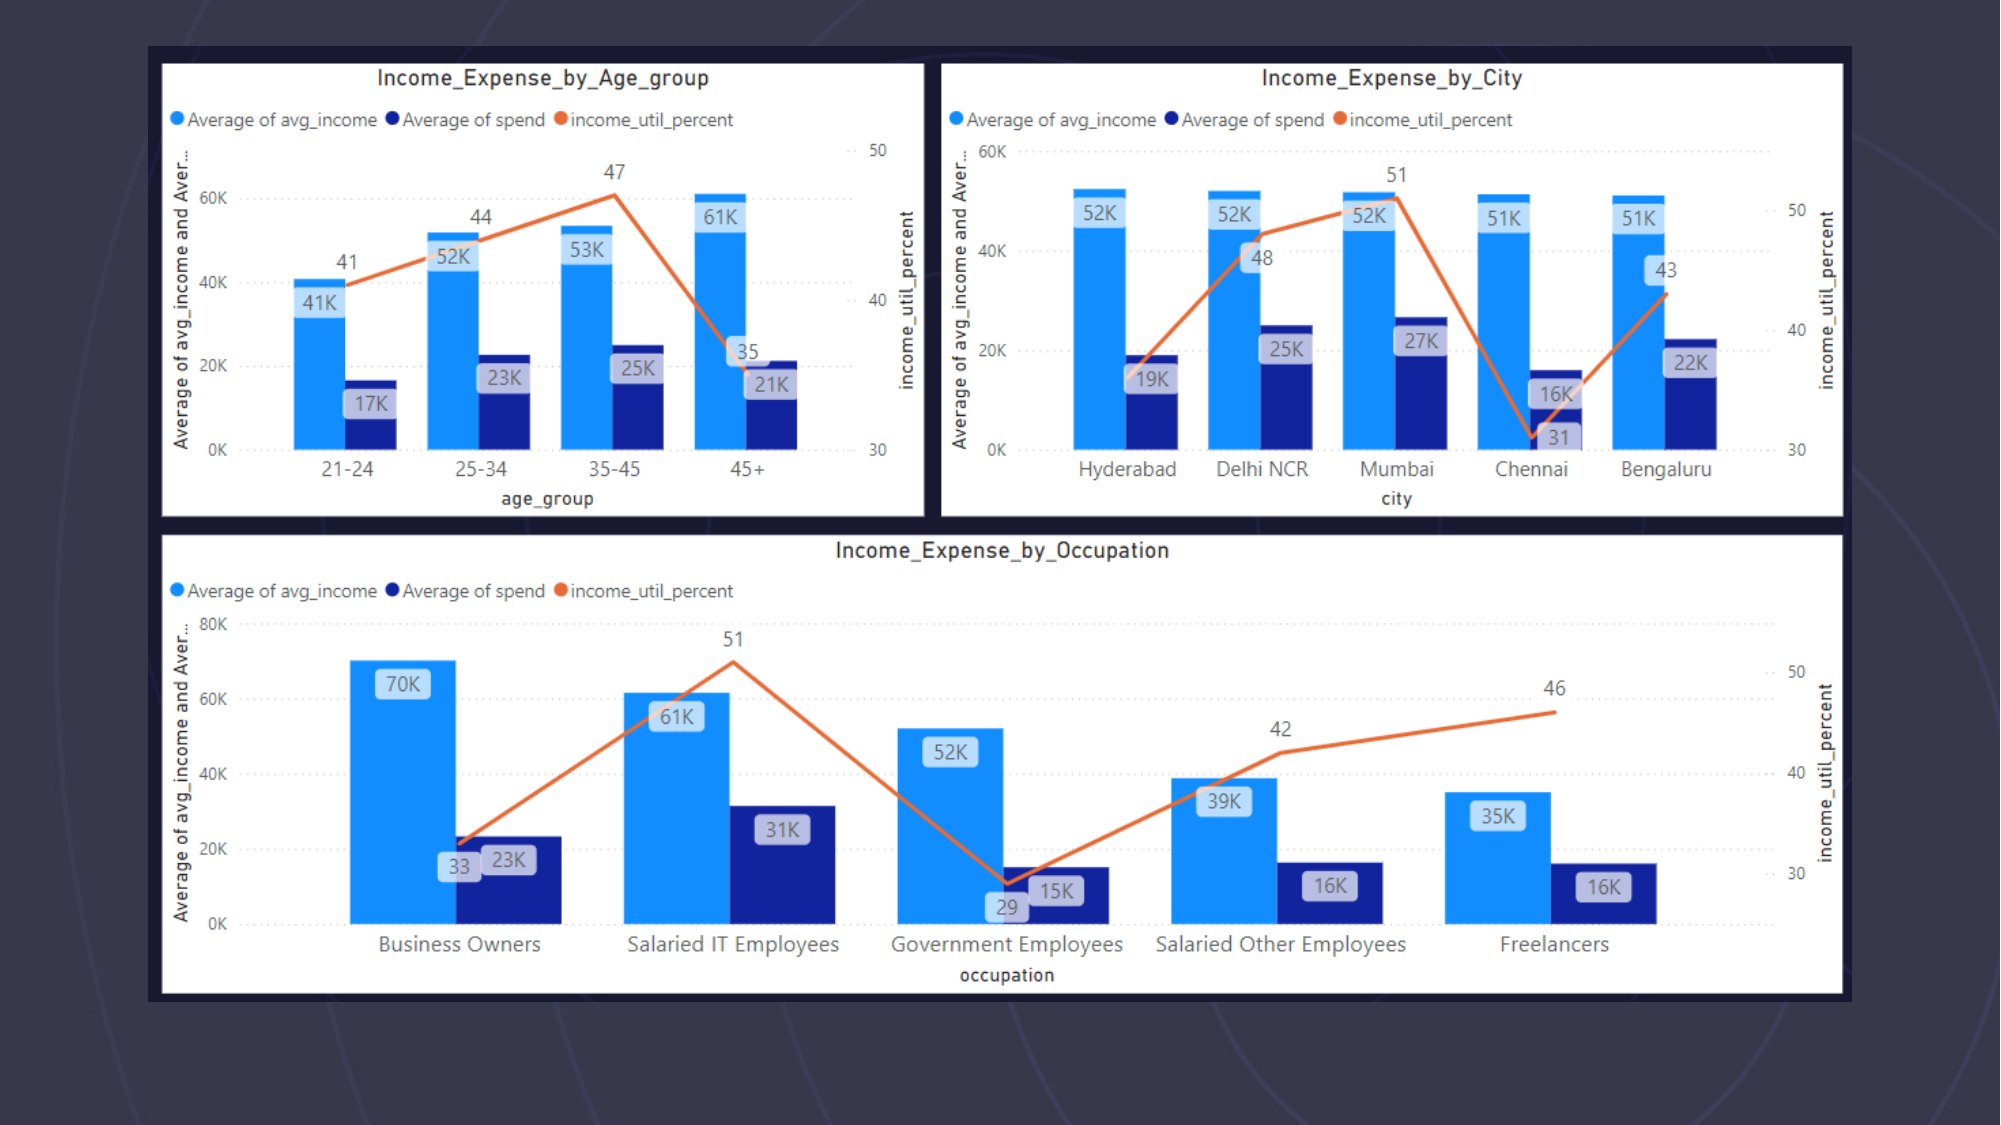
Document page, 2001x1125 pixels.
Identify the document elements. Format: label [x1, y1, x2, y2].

list [148, 46, 1852, 1002]
